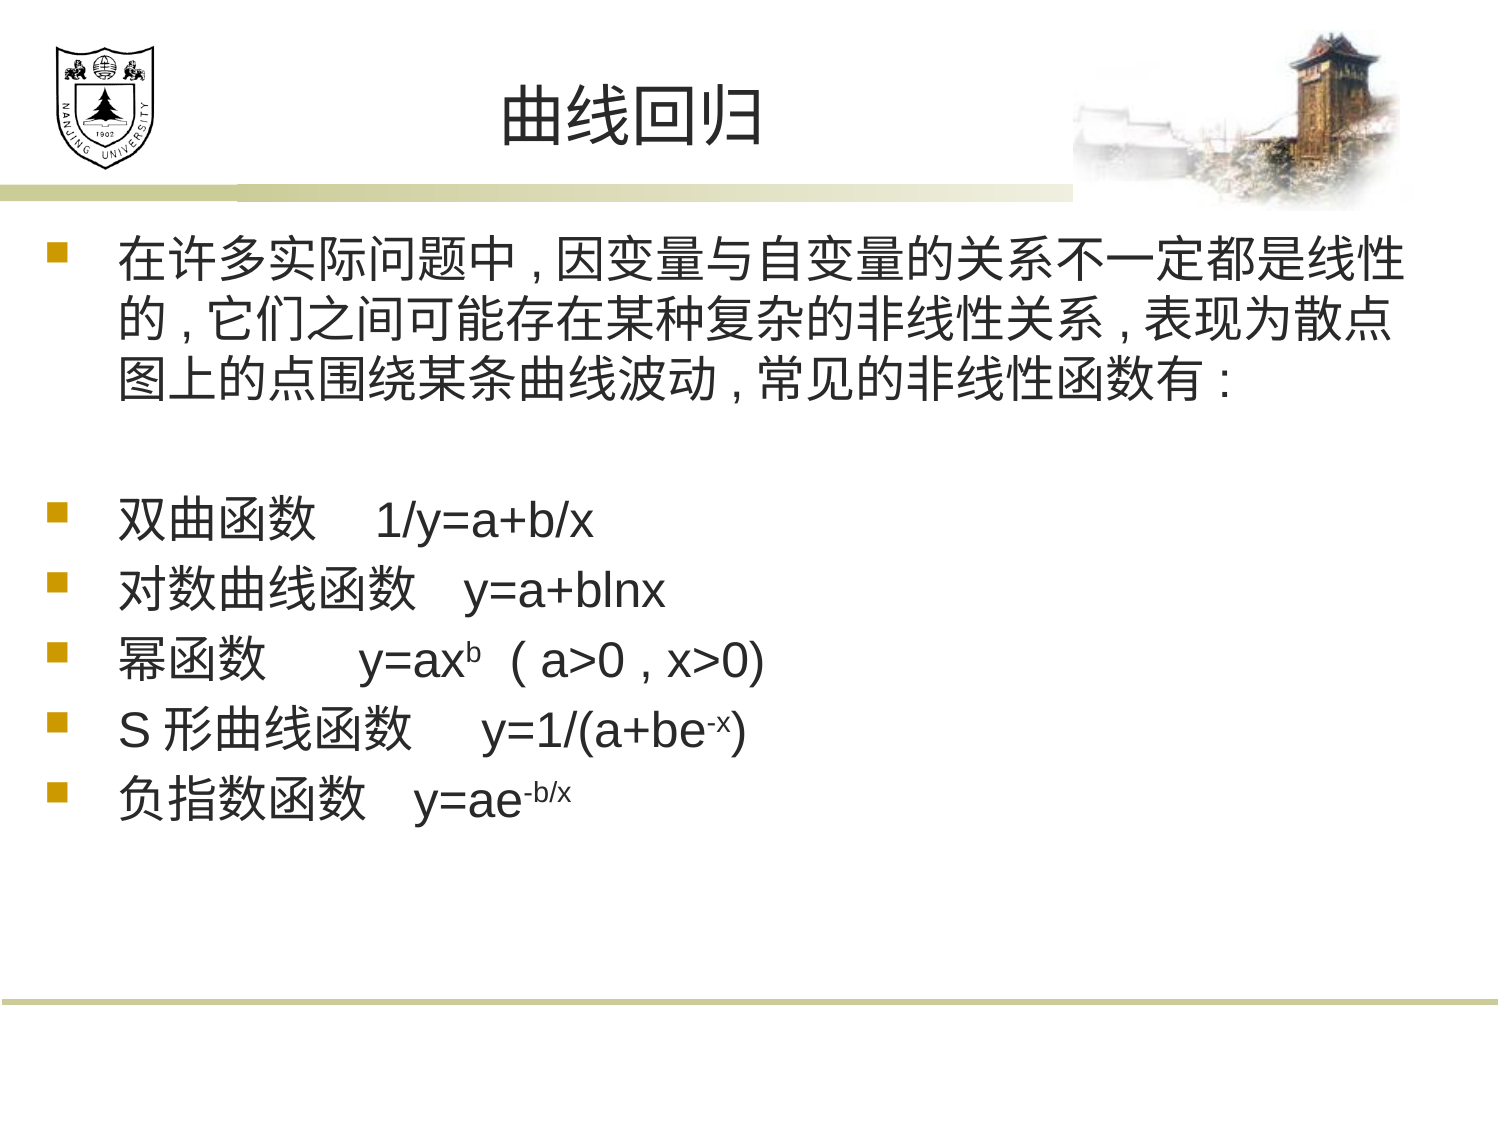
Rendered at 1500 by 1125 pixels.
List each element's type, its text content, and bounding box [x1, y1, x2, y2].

picture [2, 999, 1498, 1005]
list 在许多实际问题中,因变量与自变量的关系不一定都是线性的,它们之间可能存在某种复杂的非线性关系,表现为散点图上的点围绕某条曲线波动,常见的非线性函数有: 双曲函数 1/y=a+b/x 对数曲线函数 y=a+blnx 幂函数 y=axb ( a>0 , x>0) S形曲线函数 y=1/(a+be-x) 负指数函数 y=ae-b/x [29, 220, 1459, 976]
title 曲线回归 [171, 66, 1093, 161]
picture [1073, 30, 1400, 211]
picture [50, 42, 160, 173]
